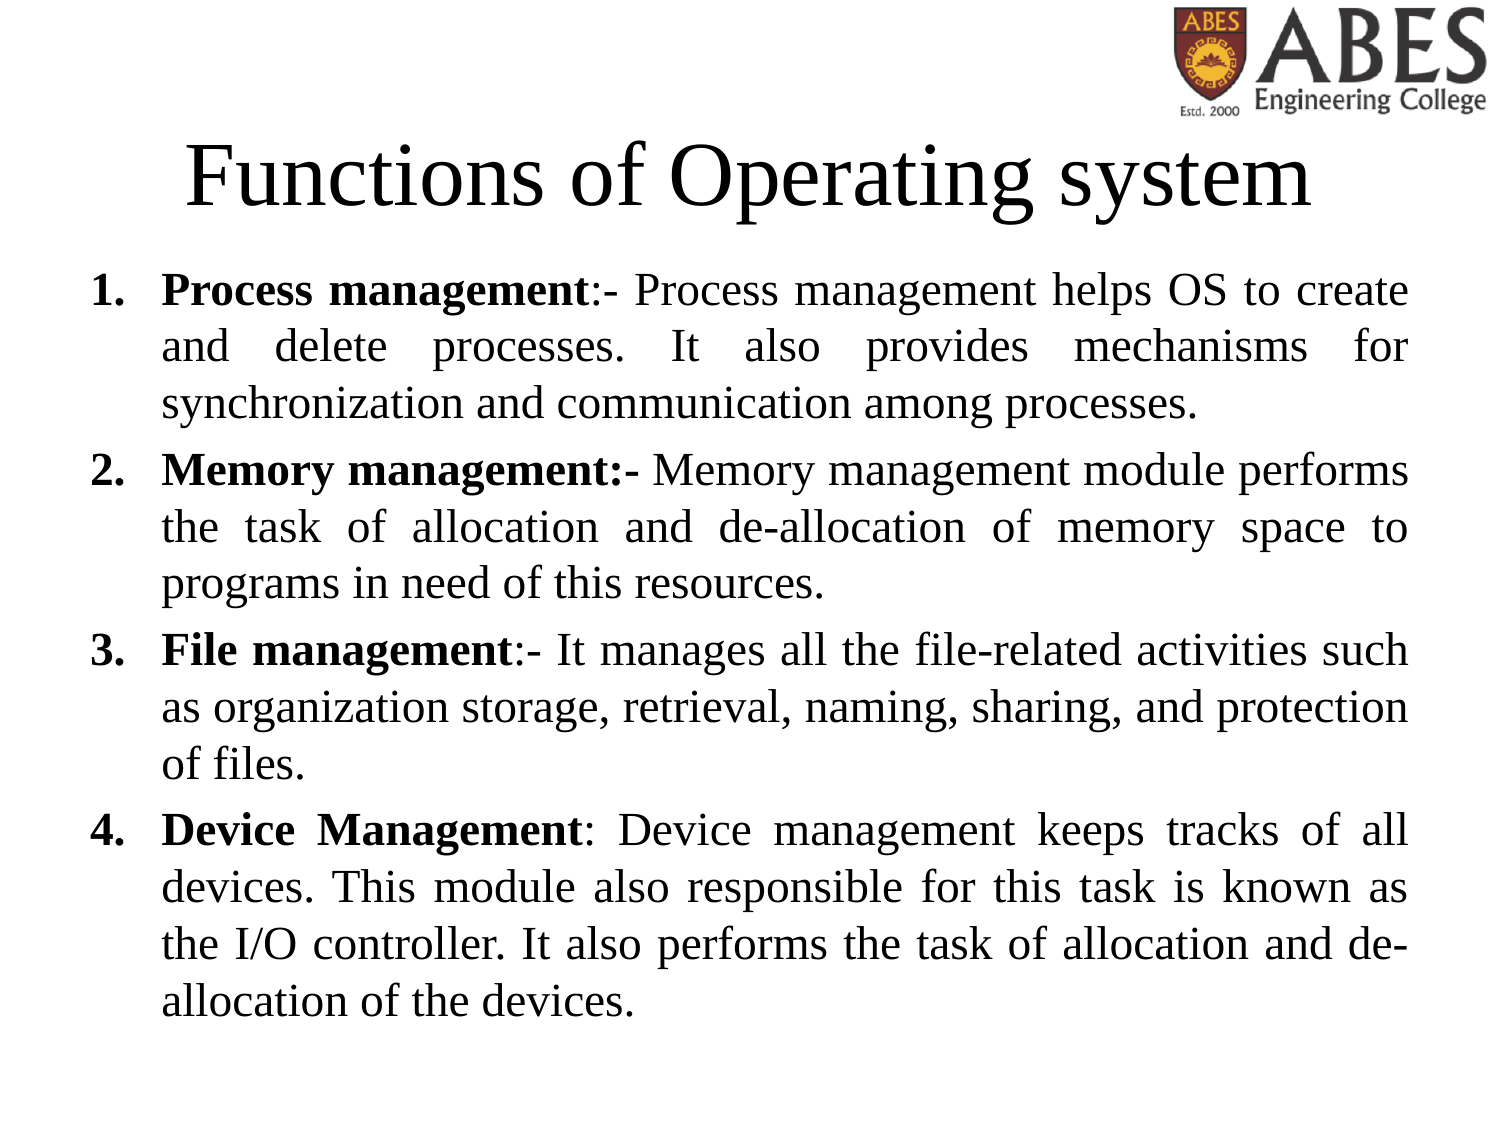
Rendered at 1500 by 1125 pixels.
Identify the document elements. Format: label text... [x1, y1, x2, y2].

picture [1157, 0, 1500, 125]
title Functions of Operating system [75, 87, 1425, 249]
list Process management:- Process management helps OS to create and delete processes. It also provides mechanisms for synchronization and communication among processes. Memory management:- Memory management module performs the task of allocation and de-allocation of memory space to programs in need of this resources. File management:- It manages all the file-related activities such as organization storage, retrieval, naming, sharing, and protection of files. Device Management: Device management keeps tracks of all devices. This module also responsible for this task is known as the I/O controller. It also performs the task of allocation and de-allocation of the devices. [75, 249, 1425, 1038]
